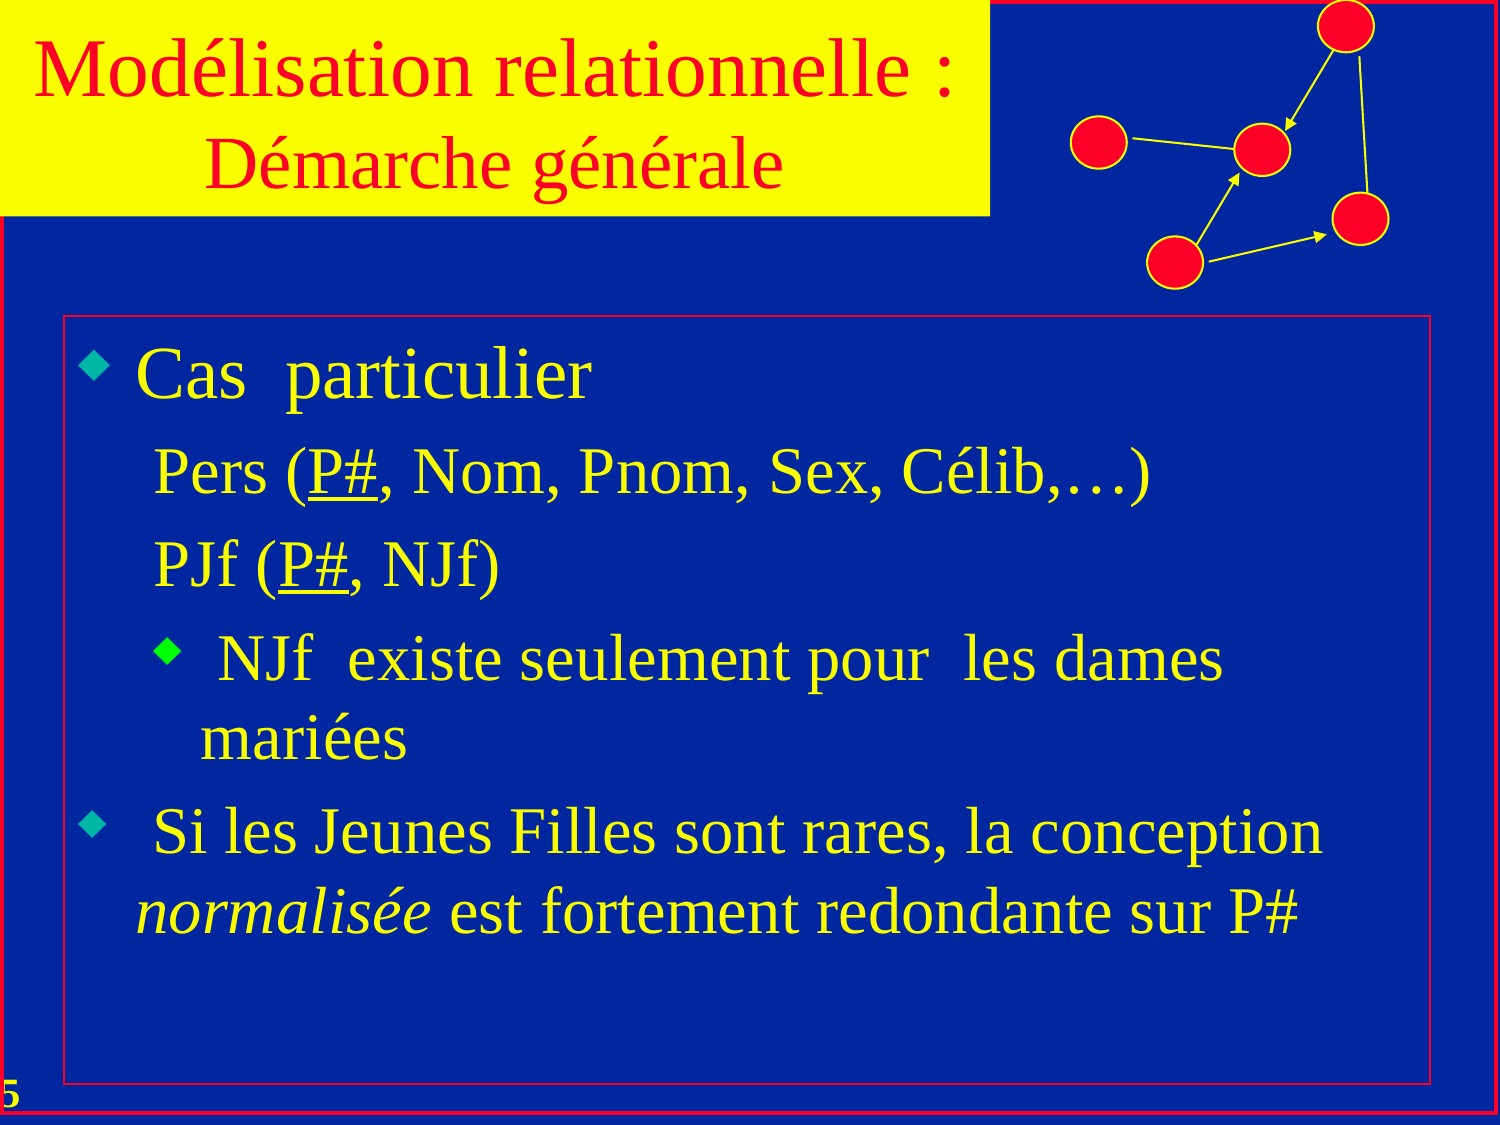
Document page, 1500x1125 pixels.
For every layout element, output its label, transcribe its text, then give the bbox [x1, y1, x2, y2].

text_box [1317, 0, 1374, 53]
list Cas particulier Pers (P#, Nom, Pnom, Sex, Célib,…) PJf (P#, NJf) NJf existe seulement pour les dames mariées Si les Jeunes Filles sont rares, la conception normalisée est fortement redondante sur P# [63, 315, 1431, 1085]
text_box [1147, 236, 1204, 289]
text_box [1208, 231, 1327, 262]
text_box [1285, 48, 1335, 131]
text_box [1196, 172, 1240, 245]
text_box [1070, 116, 1127, 169]
text_box Modélisation relationnelle : Démarche générale [0, 0, 991, 217]
text_box [1234, 123, 1291, 176]
text_box [1332, 192, 1389, 245]
